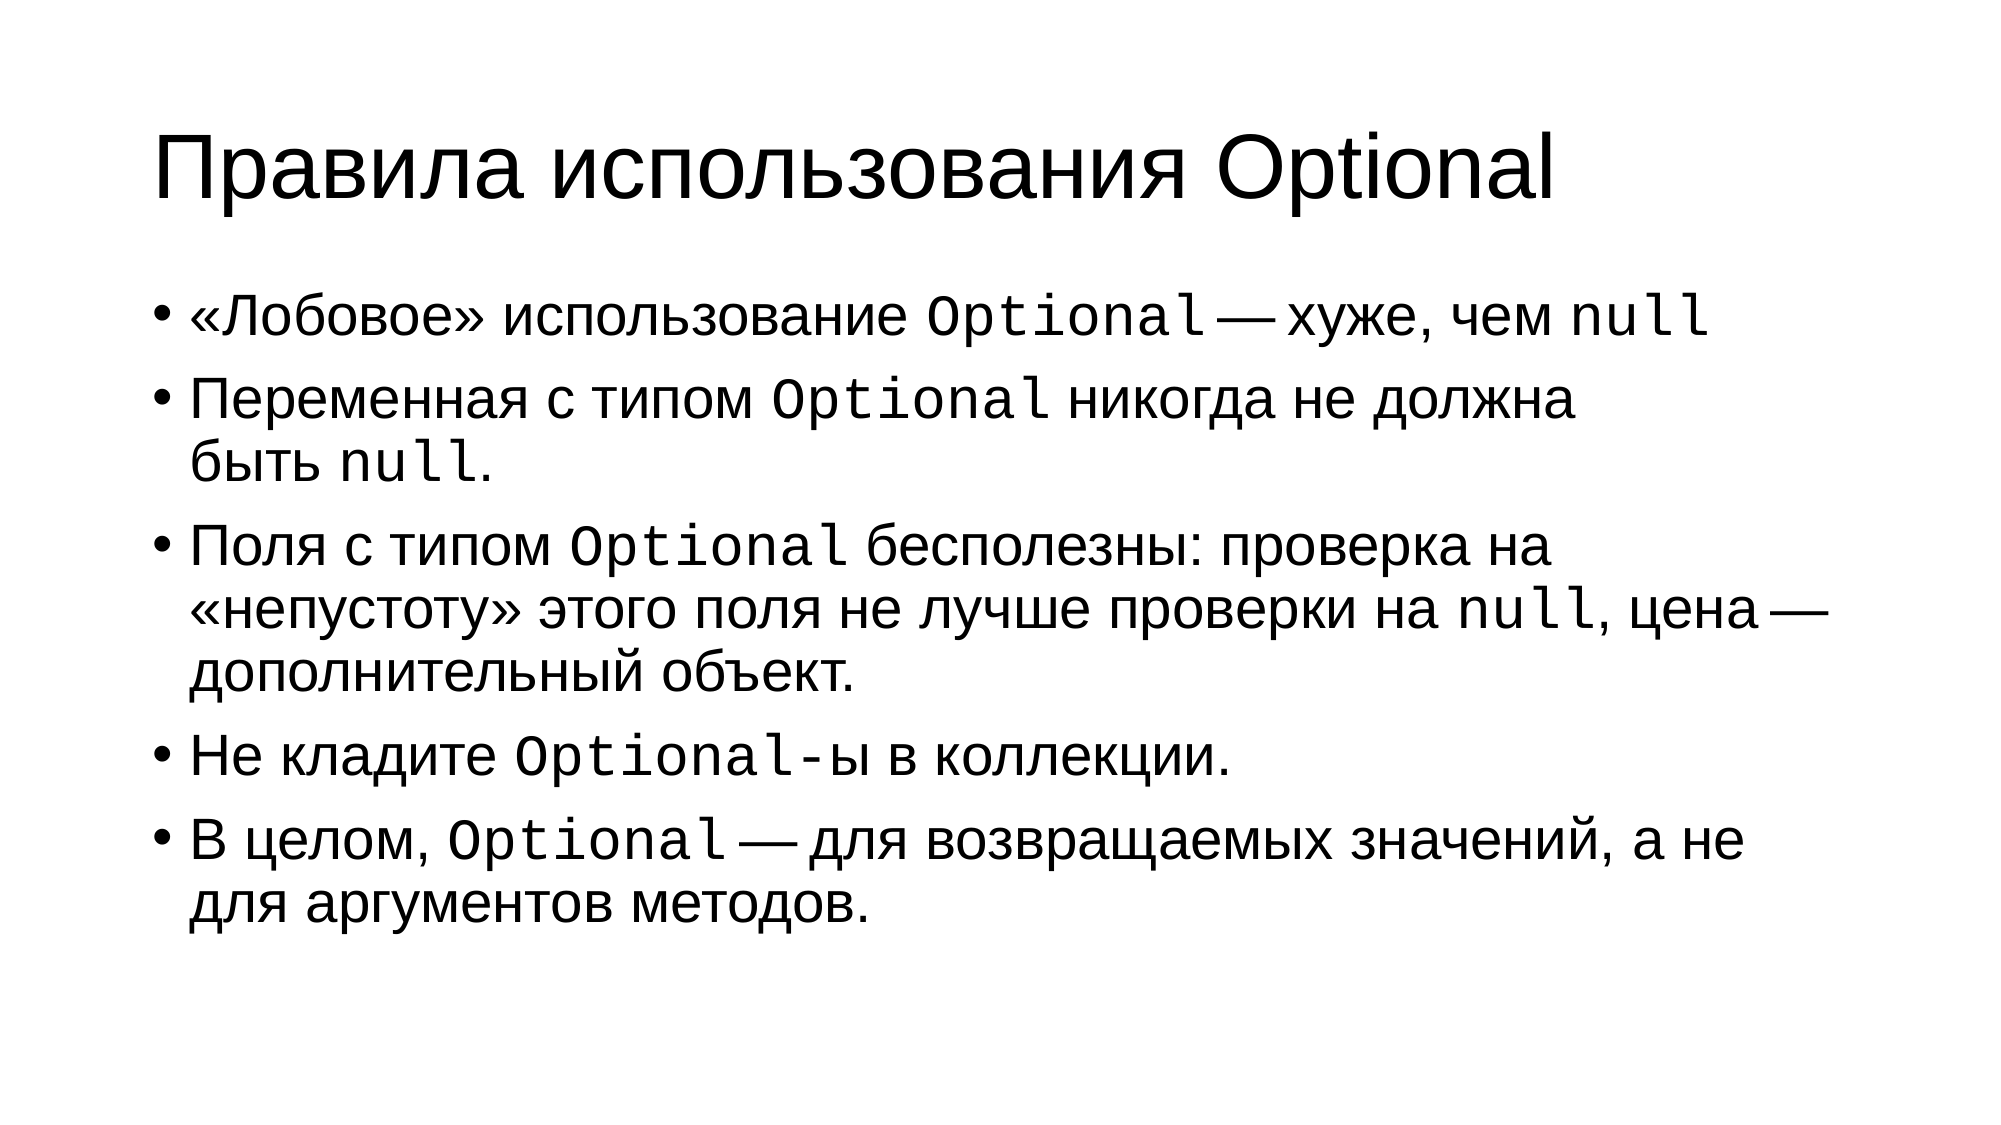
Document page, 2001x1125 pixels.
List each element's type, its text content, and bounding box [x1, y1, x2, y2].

title Правила использования Optional [137, 59, 1863, 277]
list «Лобовое» использование Optional — хуже, чем null Переменная с типом Optional никогда не должна быть null. Поля с типом Optional бесполезны: проверка на «непустоту» этого поля не лучше проверки на null, цена — дополнительный объект. Не кладите Optional-ы в коллекции. В целом, Optional — для возвращаемых значений, а не для аргументов методов. [137, 277, 1863, 1014]
